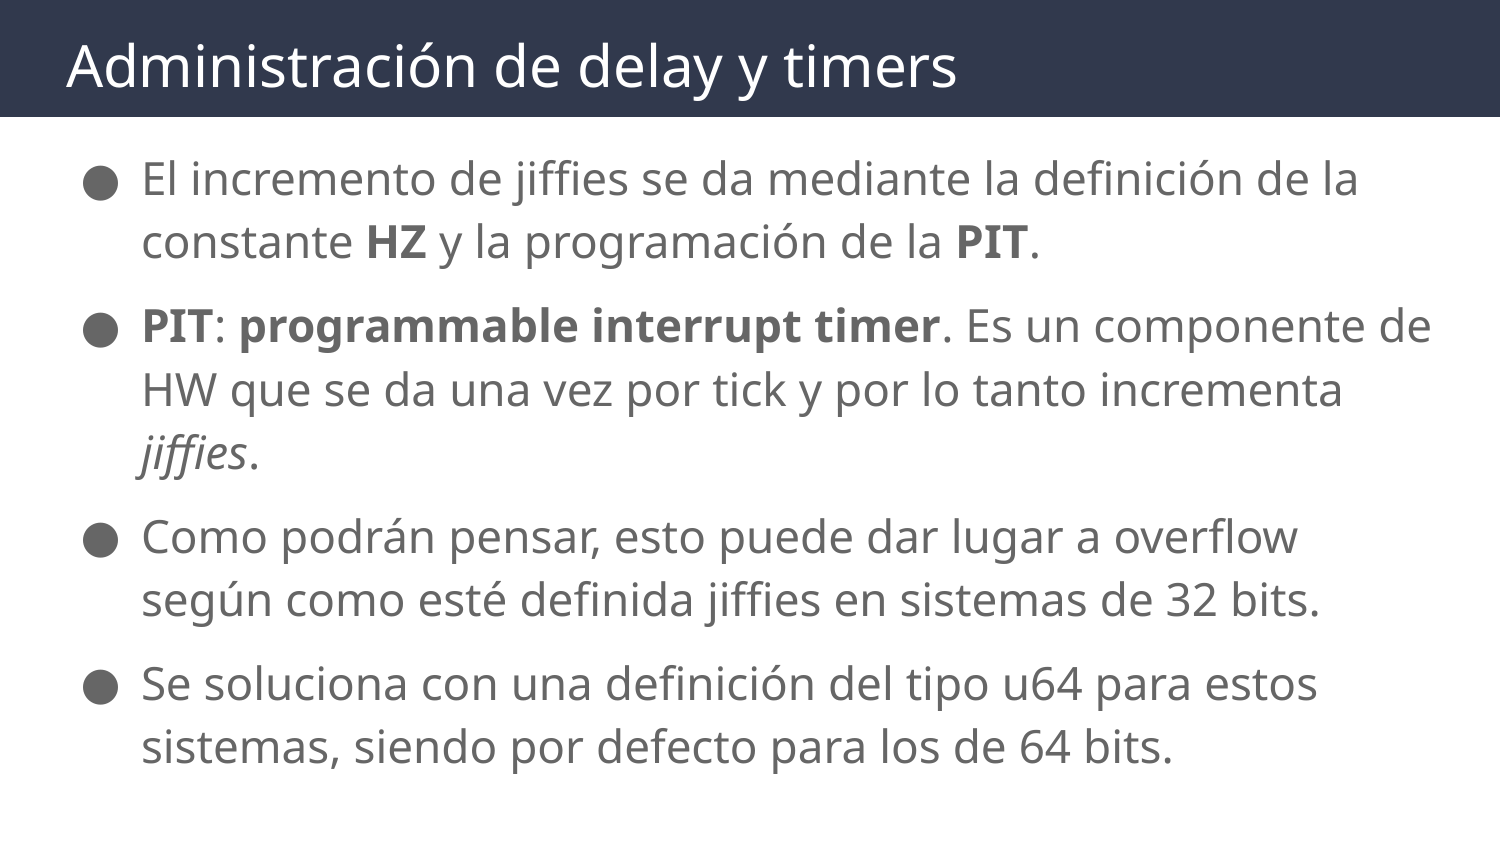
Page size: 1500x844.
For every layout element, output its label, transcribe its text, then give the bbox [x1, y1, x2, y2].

title Administración de delay y timers [51, 14, 1449, 117]
list El incremento de jiffies se da mediante la definición de la constante HZ y la programación de la PIT. PIT: programmable interrupt timer. Es un componente de HW que se da una vez por tick y por lo tanto incrementa jiffies. Como podrán pensar, esto puede dar lugar a overflow según como esté definida jiffies en sistemas de 32 bits. Se soluciona con una definición del tipo u64 para estos sistemas, siendo por defecto para los de 64 bits. [51, 126, 1449, 817]
